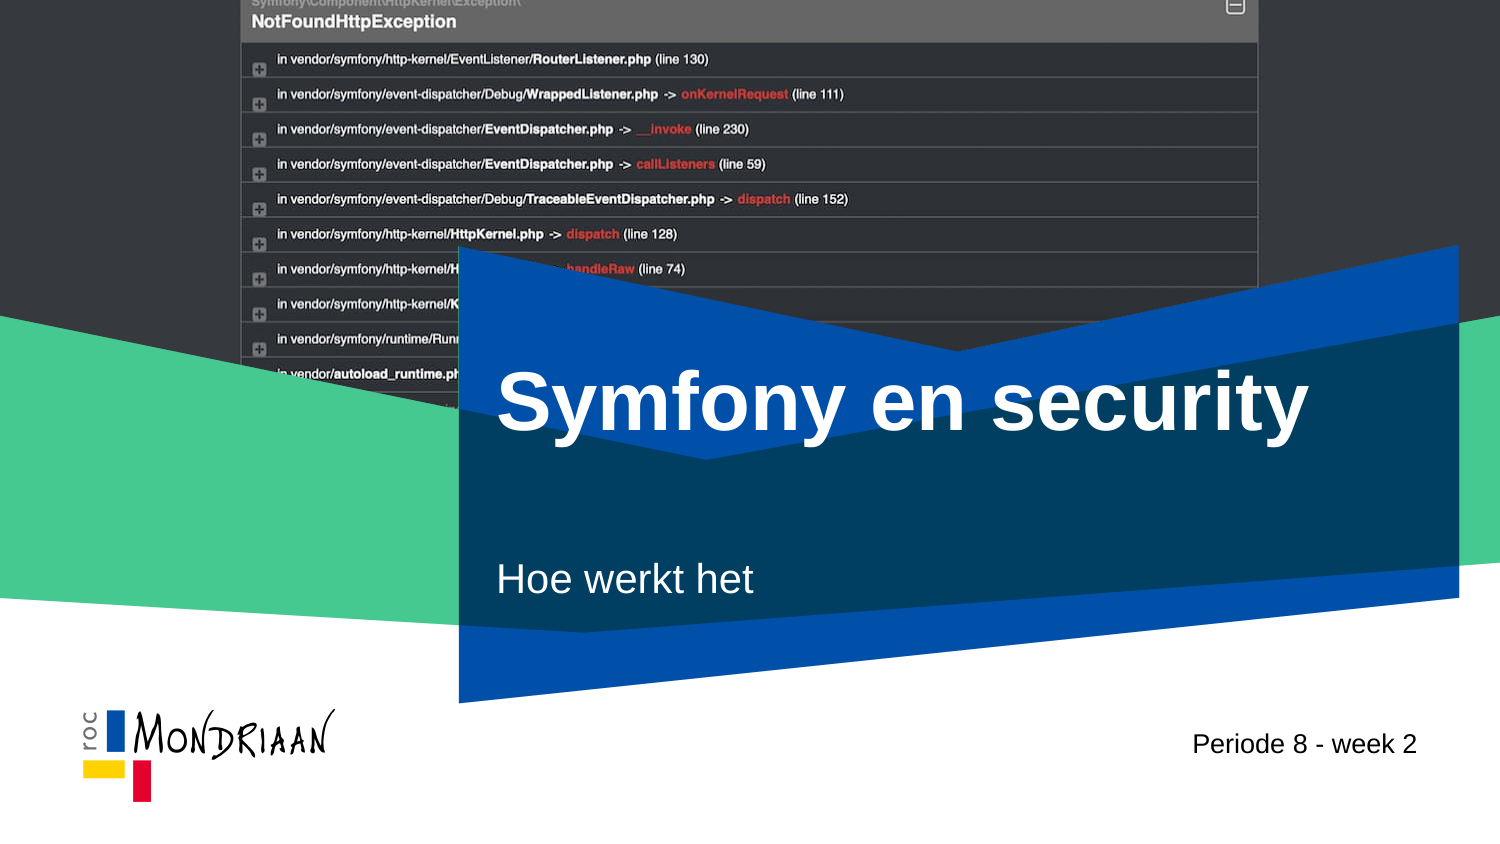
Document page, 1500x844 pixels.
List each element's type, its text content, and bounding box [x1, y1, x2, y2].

picture [0, 0, 1500, 844]
subtitle Hoe werkt het [496, 555, 1441, 615]
title Symfony en security [496, 410, 1441, 555]
slide_number Periode 8 - week 2 [1122, 726, 1418, 762]
